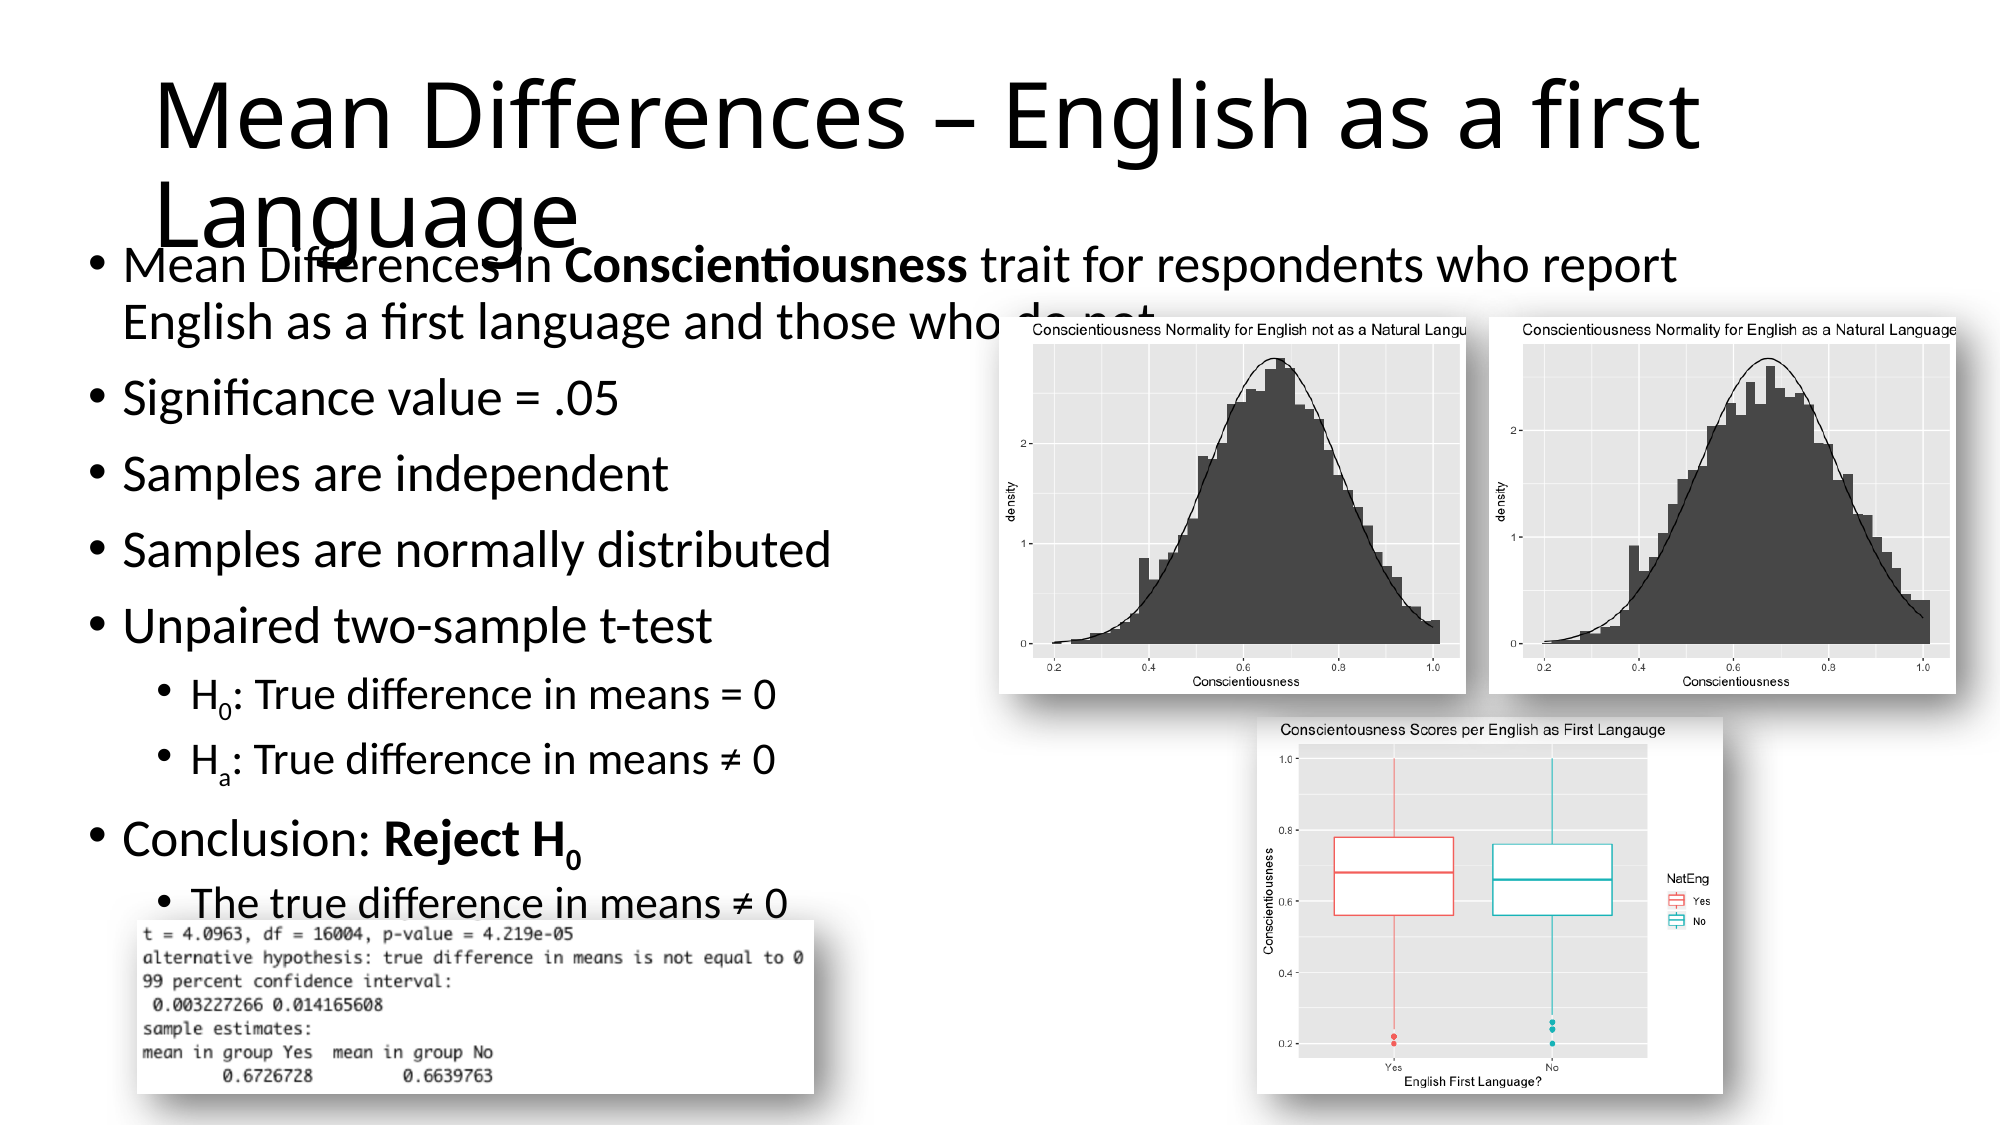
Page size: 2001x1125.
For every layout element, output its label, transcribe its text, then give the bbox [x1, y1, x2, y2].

picture [1489, 317, 1956, 695]
picture [137, 920, 814, 1094]
picture [1257, 717, 1723, 1094]
title Mean Differences – English as a first Language [137, 59, 1863, 278]
list Mean Differences in Conscientiousness trait for respondents who report English as a first language and those who do not Significance value = .05 Samples are independent Samples are normally distributed Unpaired two-sample t-test H0: True difference in means = 0 Ha: True difference in means ≠ 0 Conclusion: Reject H0 The true difference in means ≠ 0 [73, 229, 1799, 943]
picture [999, 317, 1466, 695]
